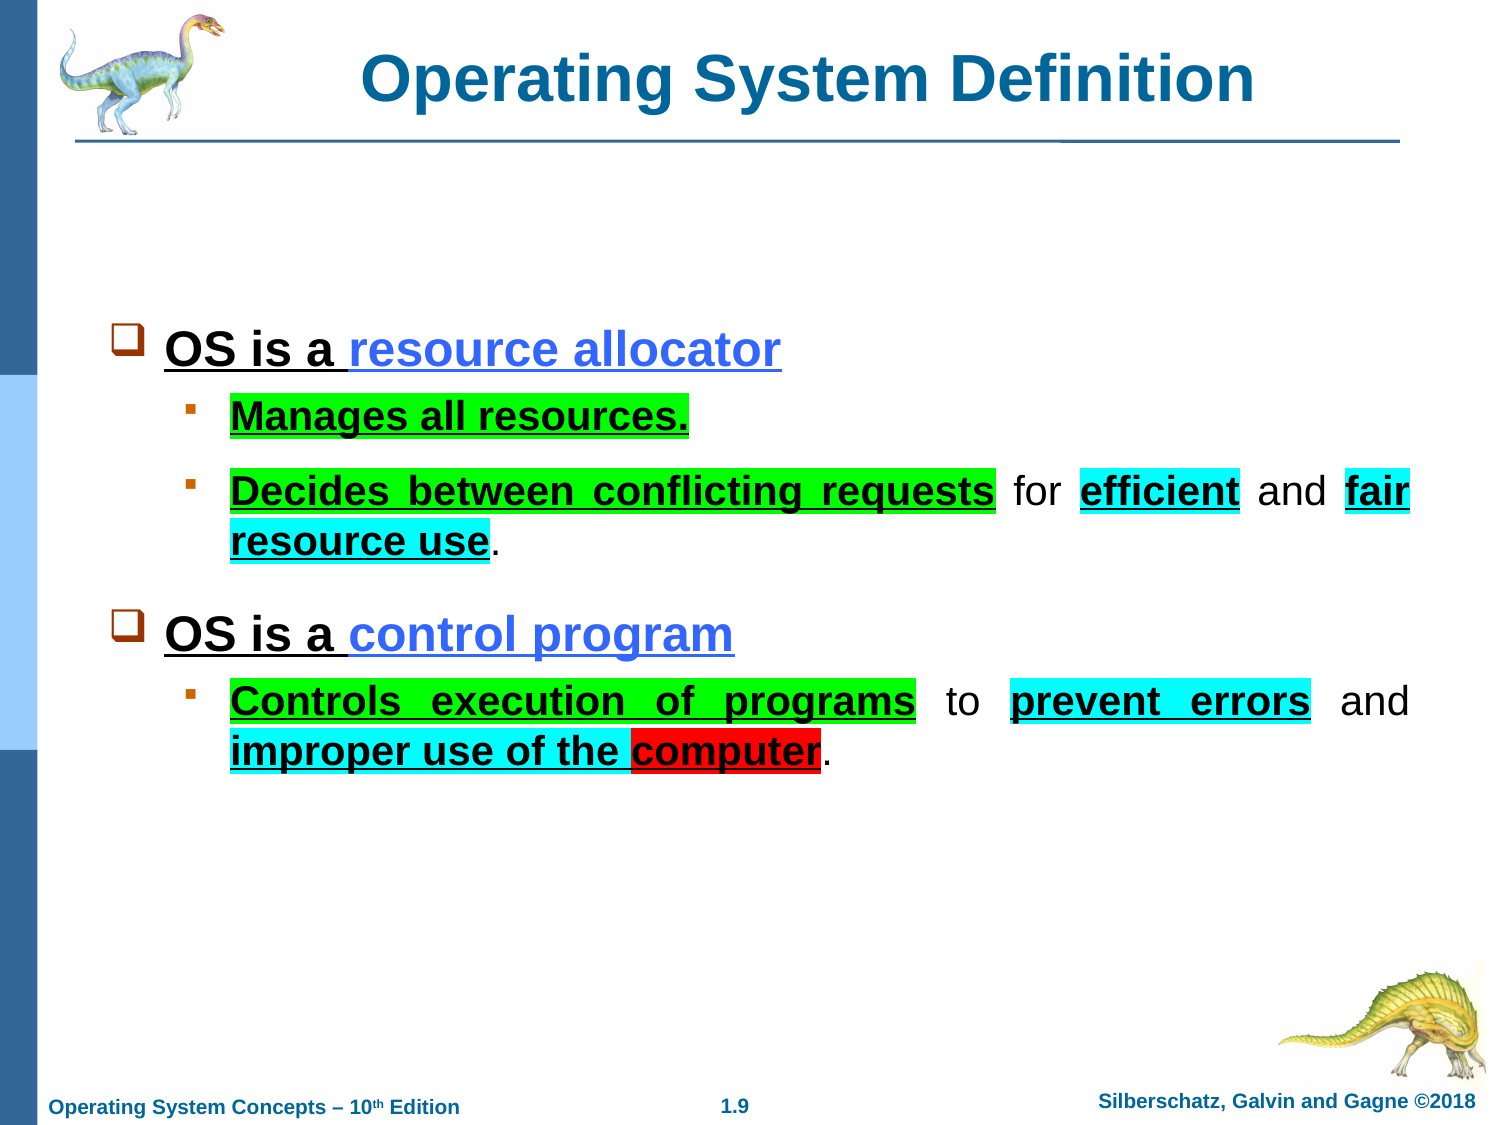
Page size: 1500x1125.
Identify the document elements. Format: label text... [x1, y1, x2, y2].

picture [46, 0, 243, 149]
picture [1275, 959, 1486, 1090]
title Operating System Definition [192, 27, 1425, 122]
list OS is a resource allocator Manages all resources. Decides between conflicting requests for efficient and fair resource use. OS is a control program Controls execution of programs to prevent errors and improper use of the computer. [93, 238, 1425, 869]
